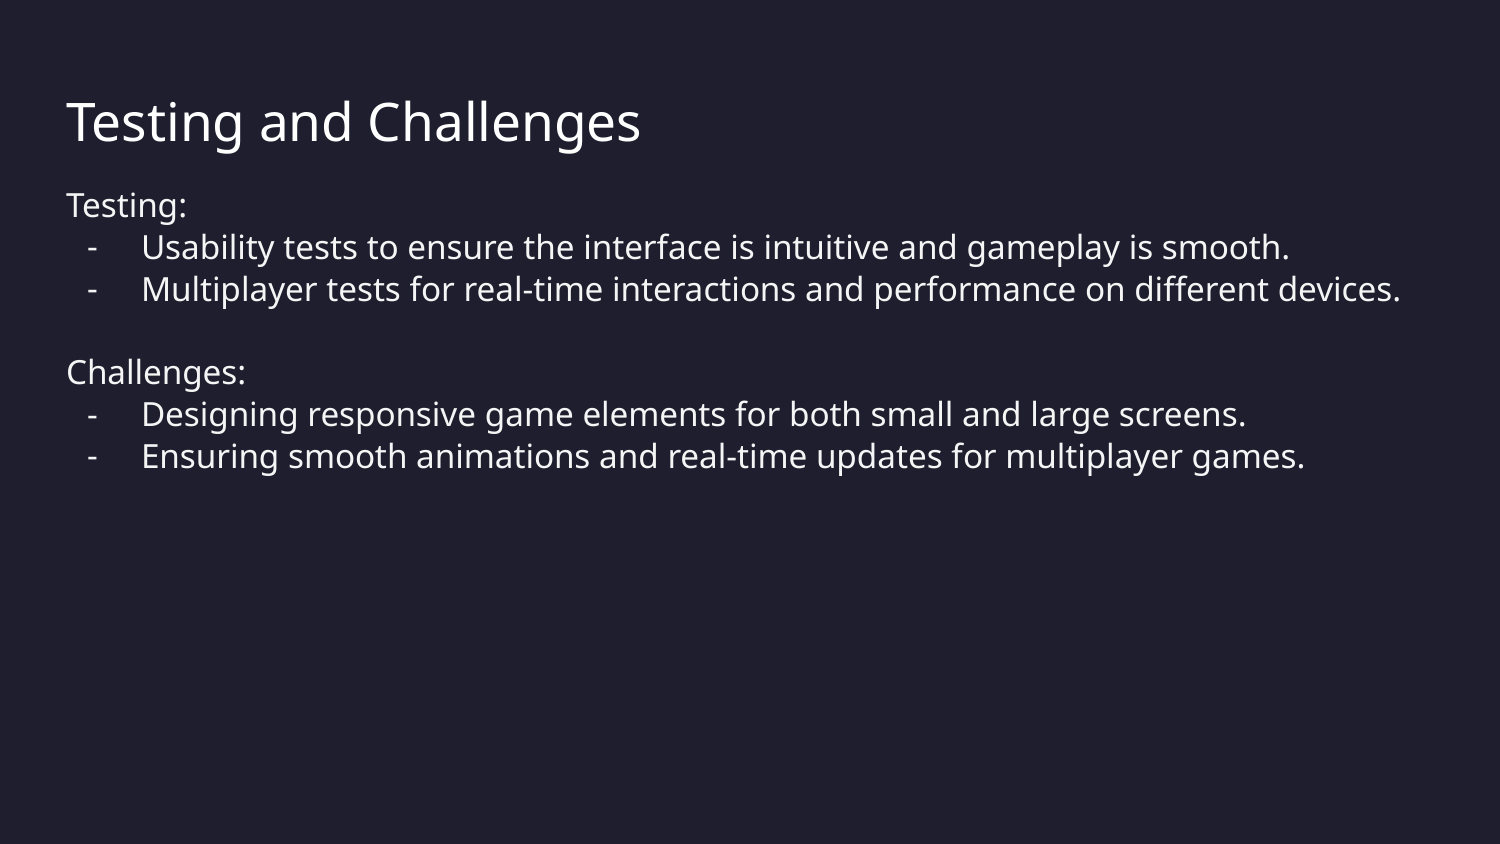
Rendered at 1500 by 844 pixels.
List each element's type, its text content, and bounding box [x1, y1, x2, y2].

list Testing: Usability tests to ensure the interface is intuitive and gameplay is smooth. Multiplayer tests for real-time interactions and performance on different devices. Challenges: Designing responsive game elements for both small and large screens. Ensuring smooth animations and real-time updates for multiplayer games. [51, 166, 1449, 822]
title Testing and Challenges [51, 72, 1449, 166]
